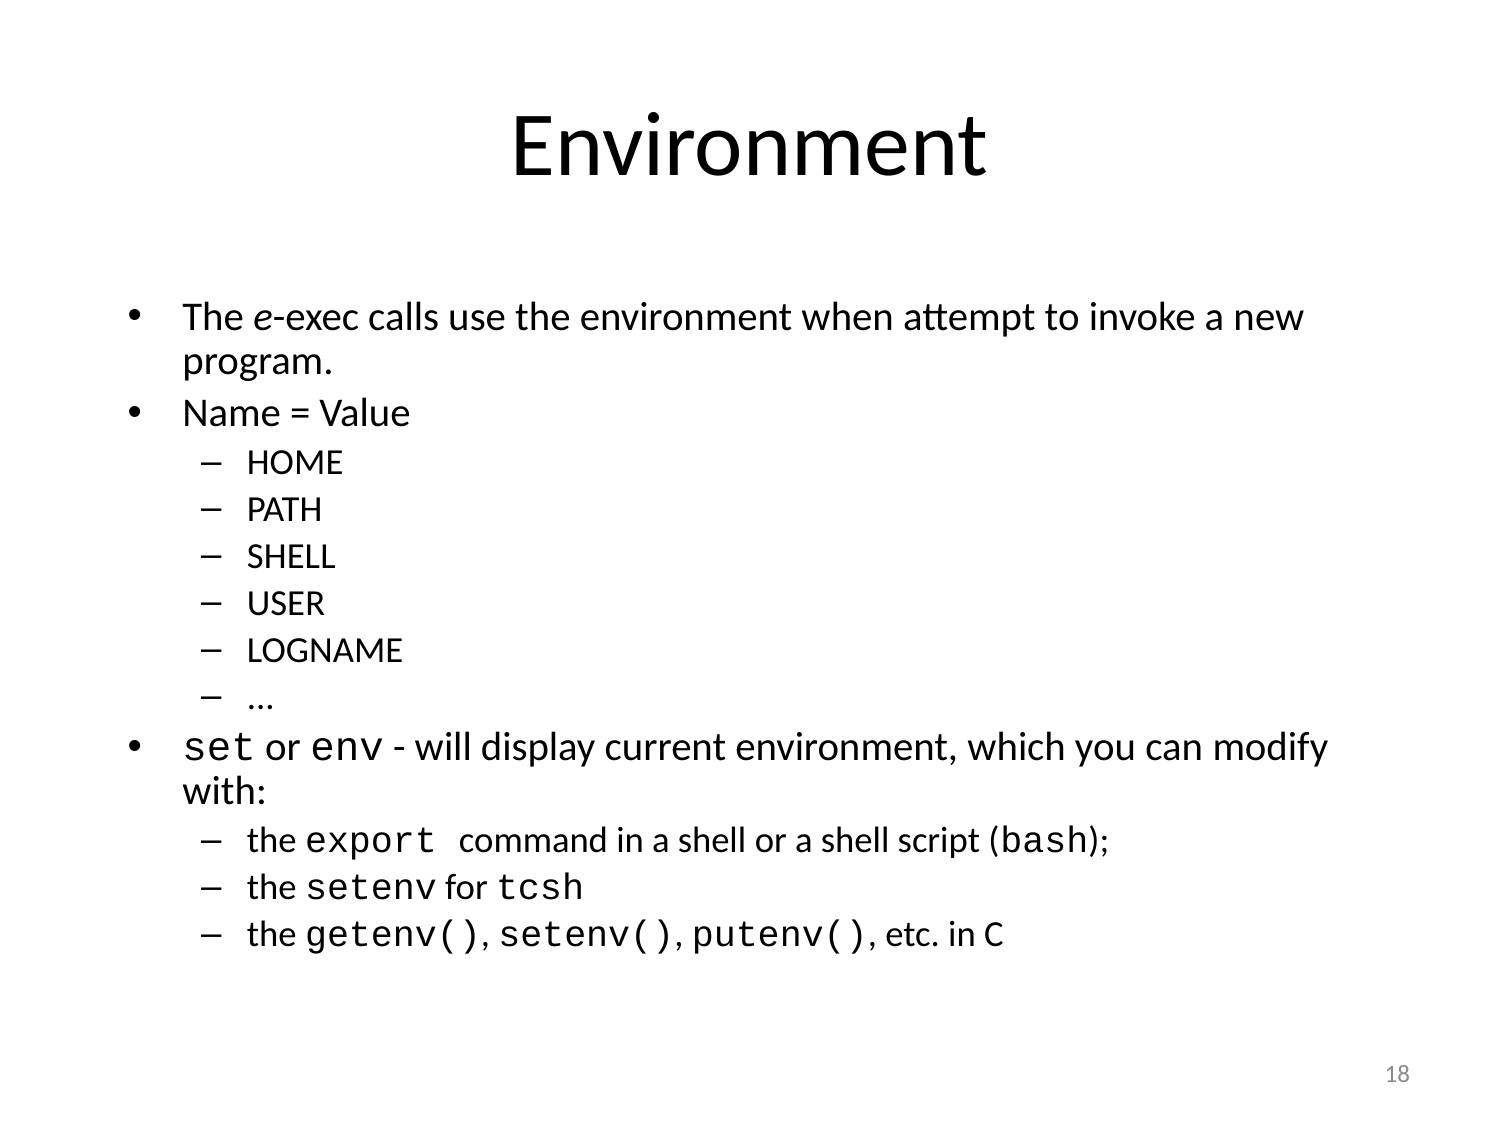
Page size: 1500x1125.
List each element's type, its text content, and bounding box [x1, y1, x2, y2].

title Environment [75, 45, 1425, 233]
list The e-exec calls use the environment when attempt to invoke a new program. Name = Value HOME PATH SHELL USER LOGNAME ... set or env - will display current environment, which you can modify with: the export command in a shell or a shell script (bash); the setenv for tcsh the getenv(), setenv(), putenv(), etc. in C [112, 287, 1388, 963]
slide_number 18 [1074, 1042, 1425, 1103]
